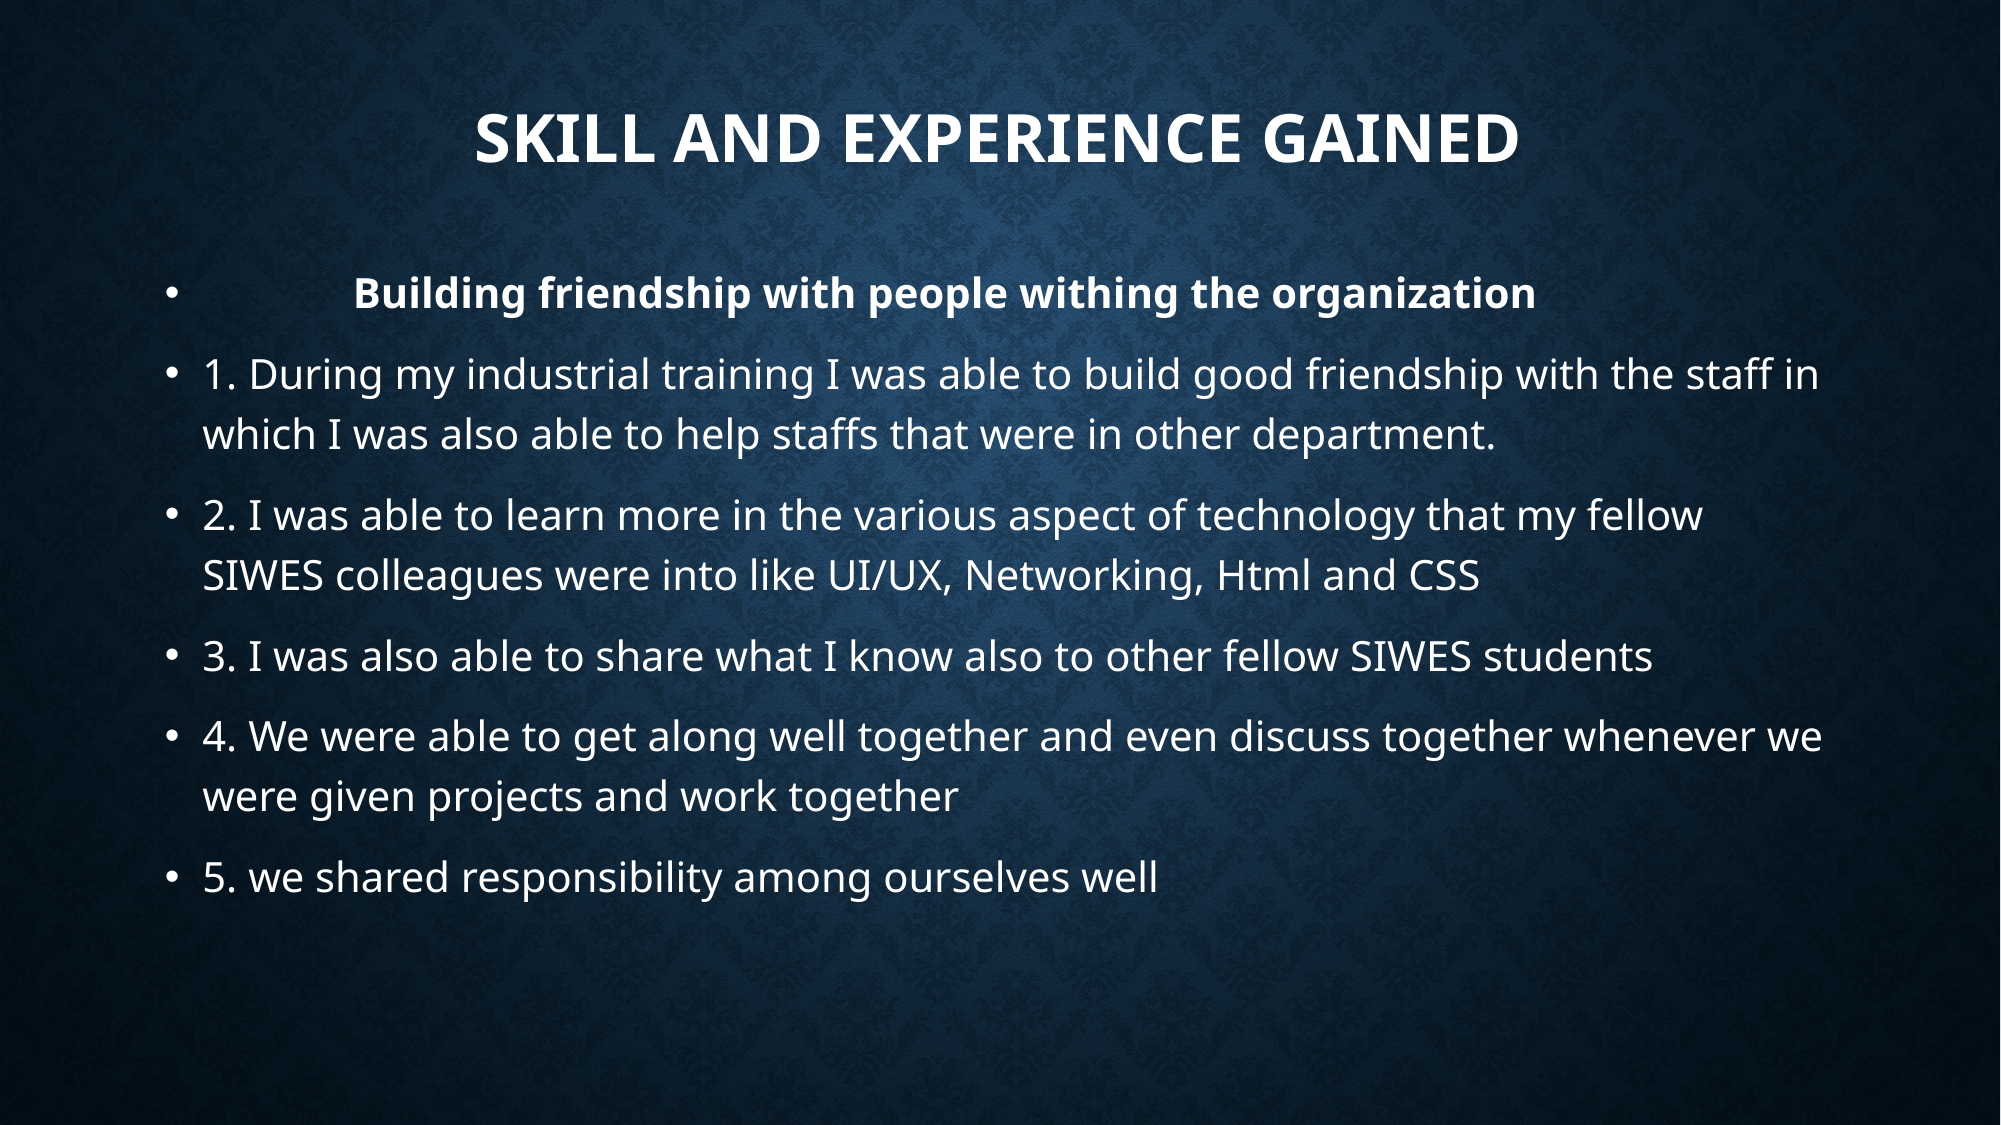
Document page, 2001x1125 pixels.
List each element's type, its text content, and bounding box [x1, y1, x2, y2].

title SKILL AND EXPERIENCE GAINED [149, 31, 1849, 249]
list Building friendship with people withing the organization 1. During my industrial training I was able to build good friendship with the staff in which I was also able to help staffs that were in other department. 2. I was able to learn more in the various aspect of technology that my fellow SIWES colleagues were into like UI/UX, Networking, Html and CSS 3. I was also able to share what I know also to other fellow SIWES students 4. We were able to get along well together and even discuss together whenever we were given projects and work together 5. we shared responsibility among ourselves well [149, 249, 1849, 1095]
